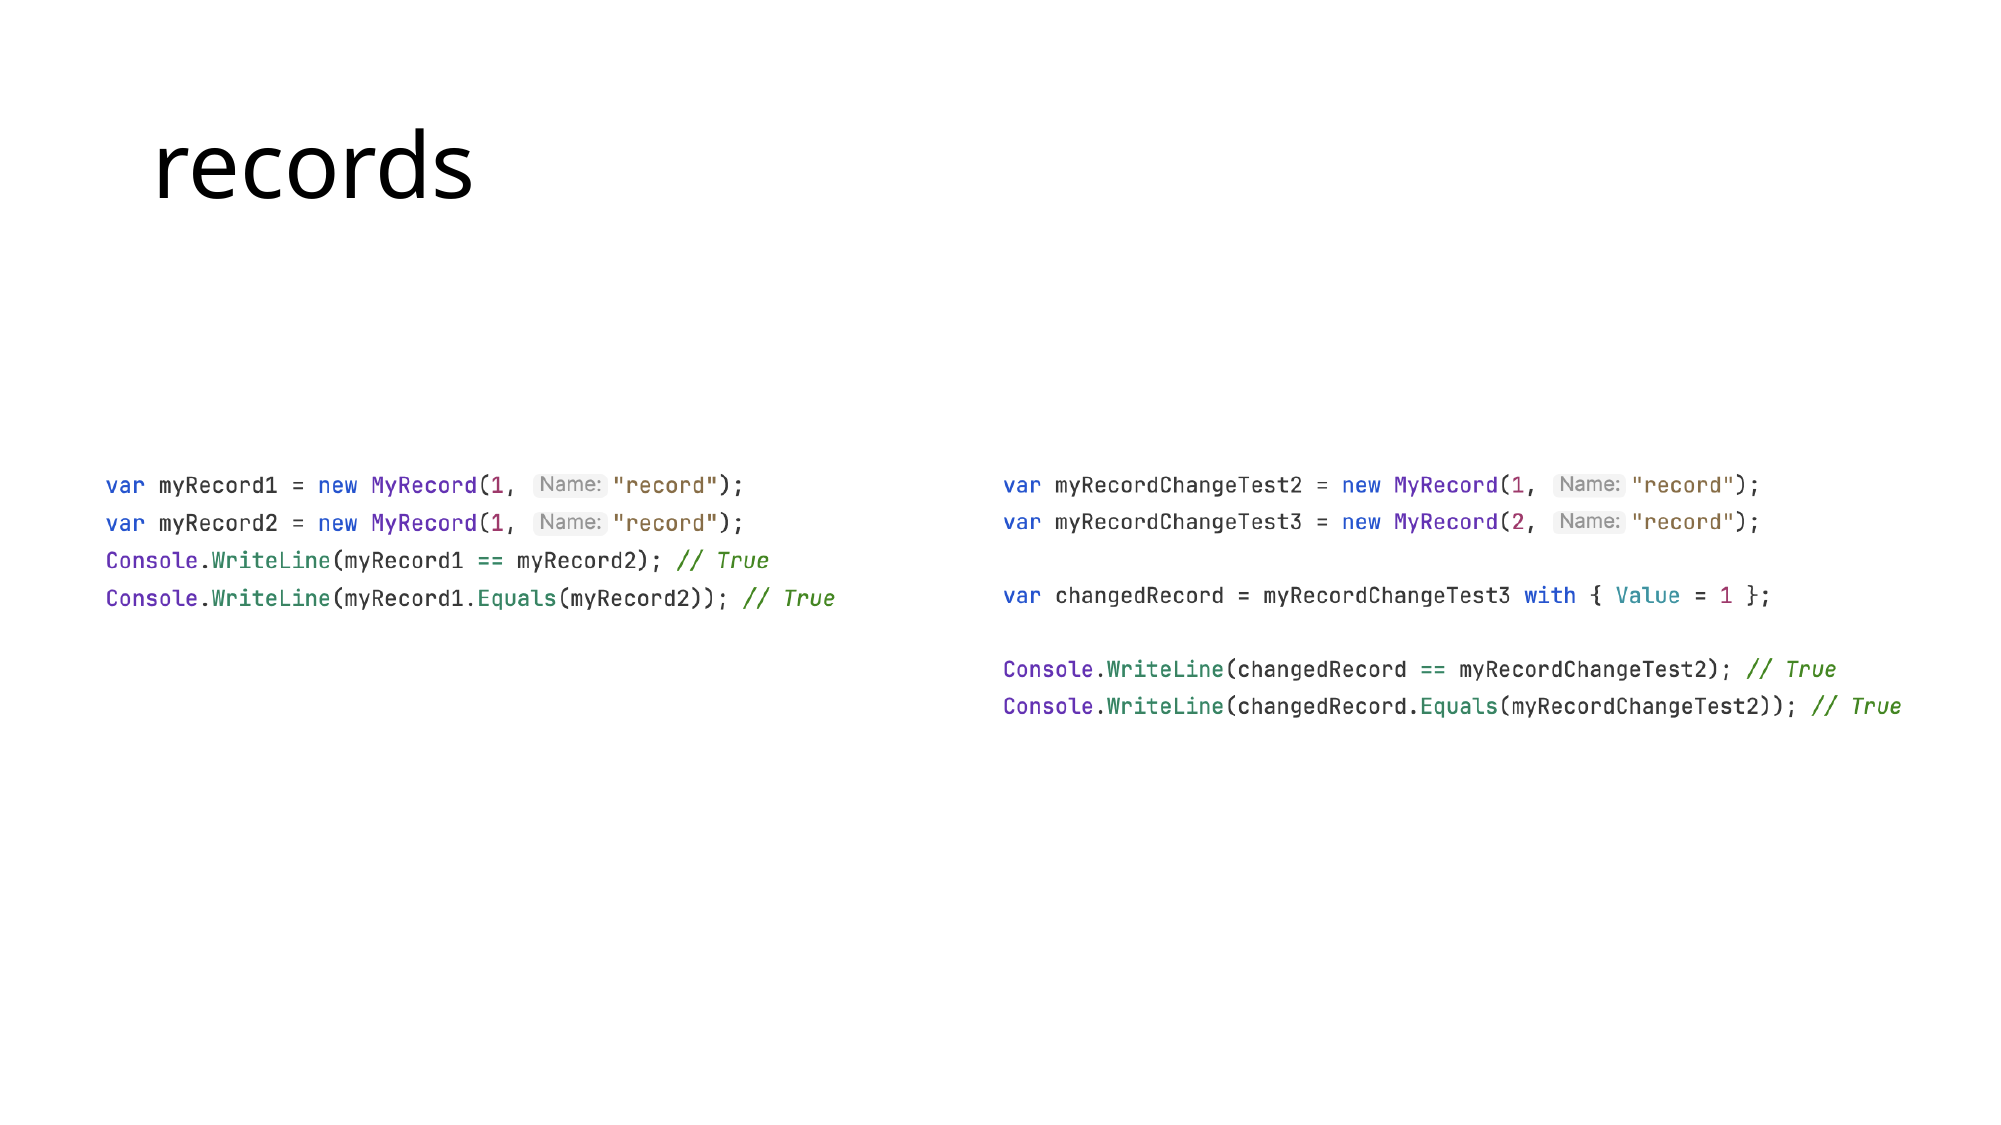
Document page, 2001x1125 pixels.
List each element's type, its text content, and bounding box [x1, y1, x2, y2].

title records [137, 59, 1863, 278]
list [999, 471, 1910, 725]
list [105, 471, 850, 616]
